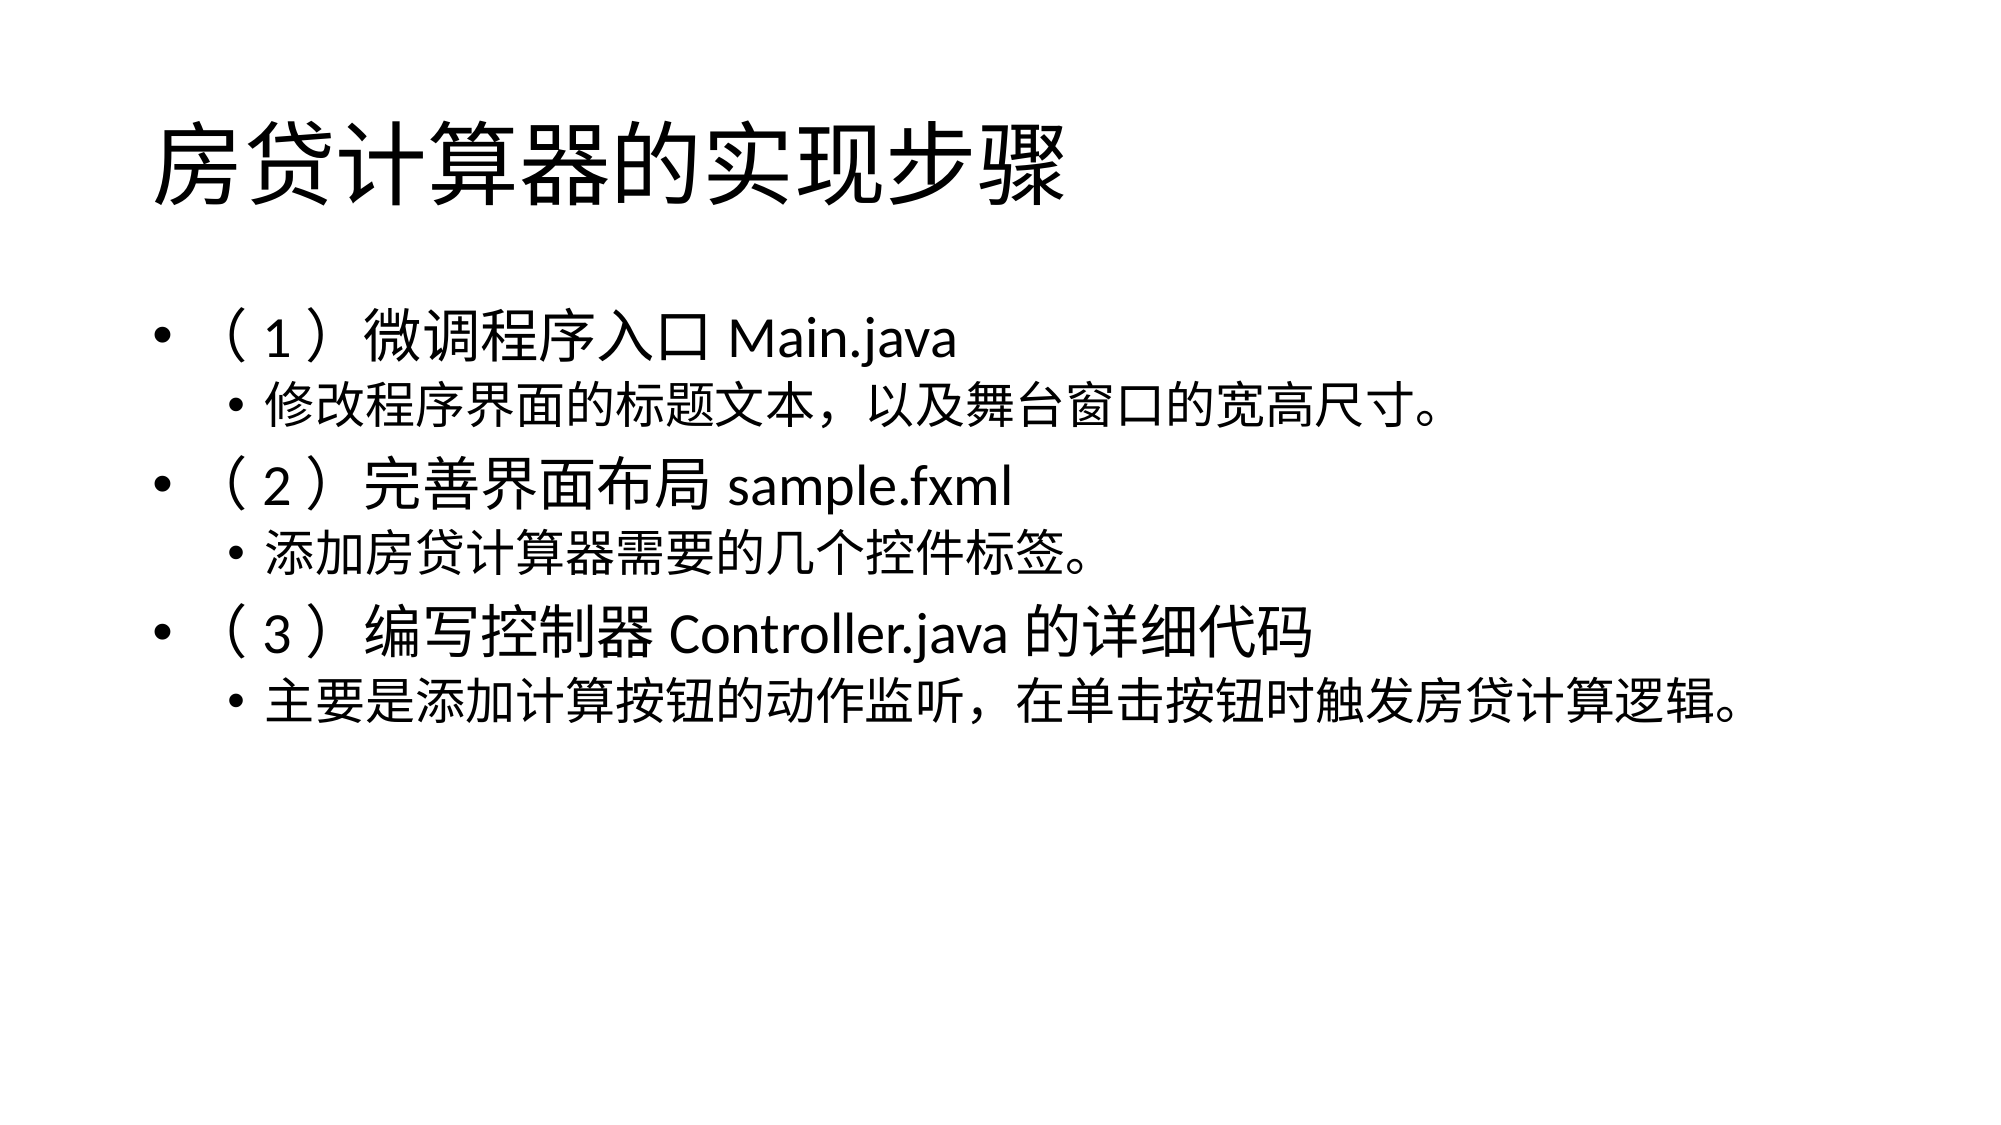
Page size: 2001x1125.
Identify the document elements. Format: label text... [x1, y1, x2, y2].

title 房贷计算器的实现步骤 [137, 59, 1863, 278]
list （1）微调程序入口Main.java 修改程序界面的标题文本，以及舞台窗口的宽高尺寸。 （2）完善界面布局sample.fxml 添加房贷计算器需要的几个控件标签。 （3）编写控制器Controller.java的详细代码 主要是添加计算按钮的动作监听，在单击按钮时触发房贷计算逻辑。 [137, 299, 1863, 1014]
